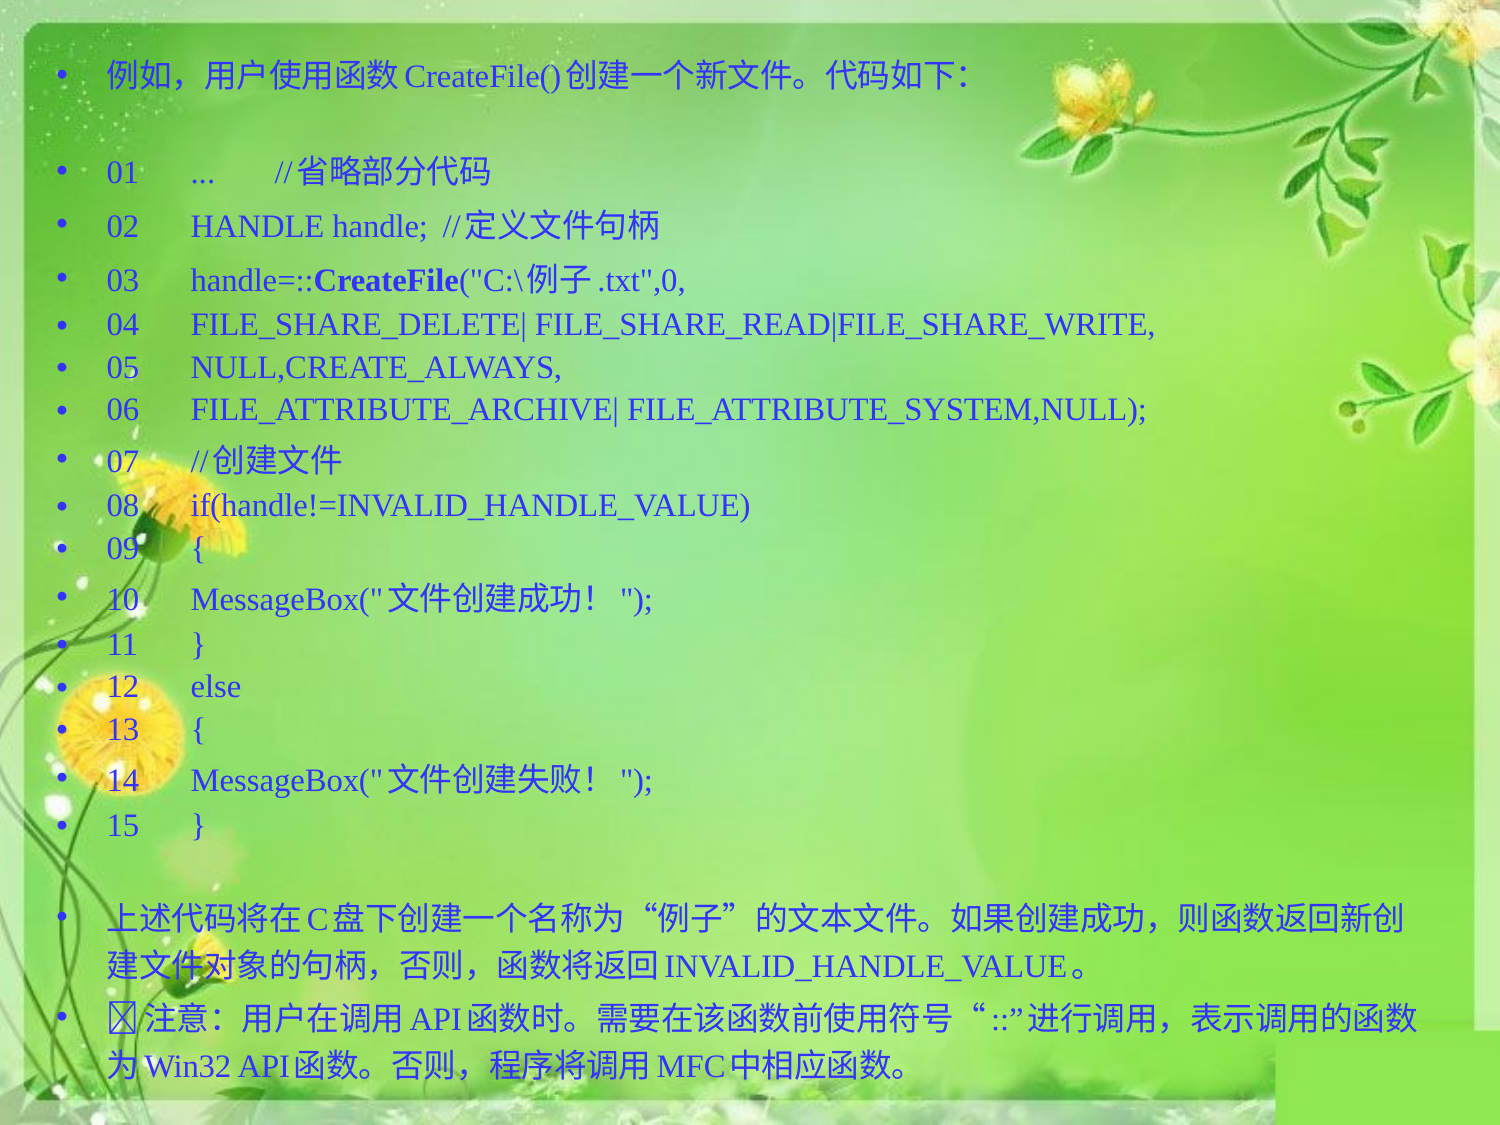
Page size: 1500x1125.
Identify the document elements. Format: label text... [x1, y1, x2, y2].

picture [0, 0, 1500, 1125]
list 例如，用户使用函数CreateFile()创建一个新文件。代码如下： 01 ... //省略部分代码 02 HANDLE handle; //定义文件句柄 03 handle=::CreateFile("C:\例子.txt",0, 04 FILE_SHARE_DELETE| FILE_SHARE_READ|FILE_SHARE_WRITE, 05 NULL,CREATE_ALWAYS, 06 FILE_ATTRIBUTE_ARCHIVE| FILE_ATTRIBUTE_SYSTEM,NULL); 07 //创建文件 08 if(handle!=INVALID_HANDLE_VALUE) 09 { 10 MessageBox("文件创建成功！"); 11 } 12 else 13 { 14 MessageBox("文件创建失败！"); 15 } 上述代码将在C盘下创建一个名称为“例子”的文本文件。如果创建成功，则函数返回新创建文件对象的句柄，否则，函数将返回INVALID_HANDLE_VALUE。 注意：用户在调用API函数时。需要在该函数前使用符号“::”进行调用，表示调用的函数为Win32 API函数。否则，程序将调用MFC中相应函数。 [41, 42, 1449, 1106]
